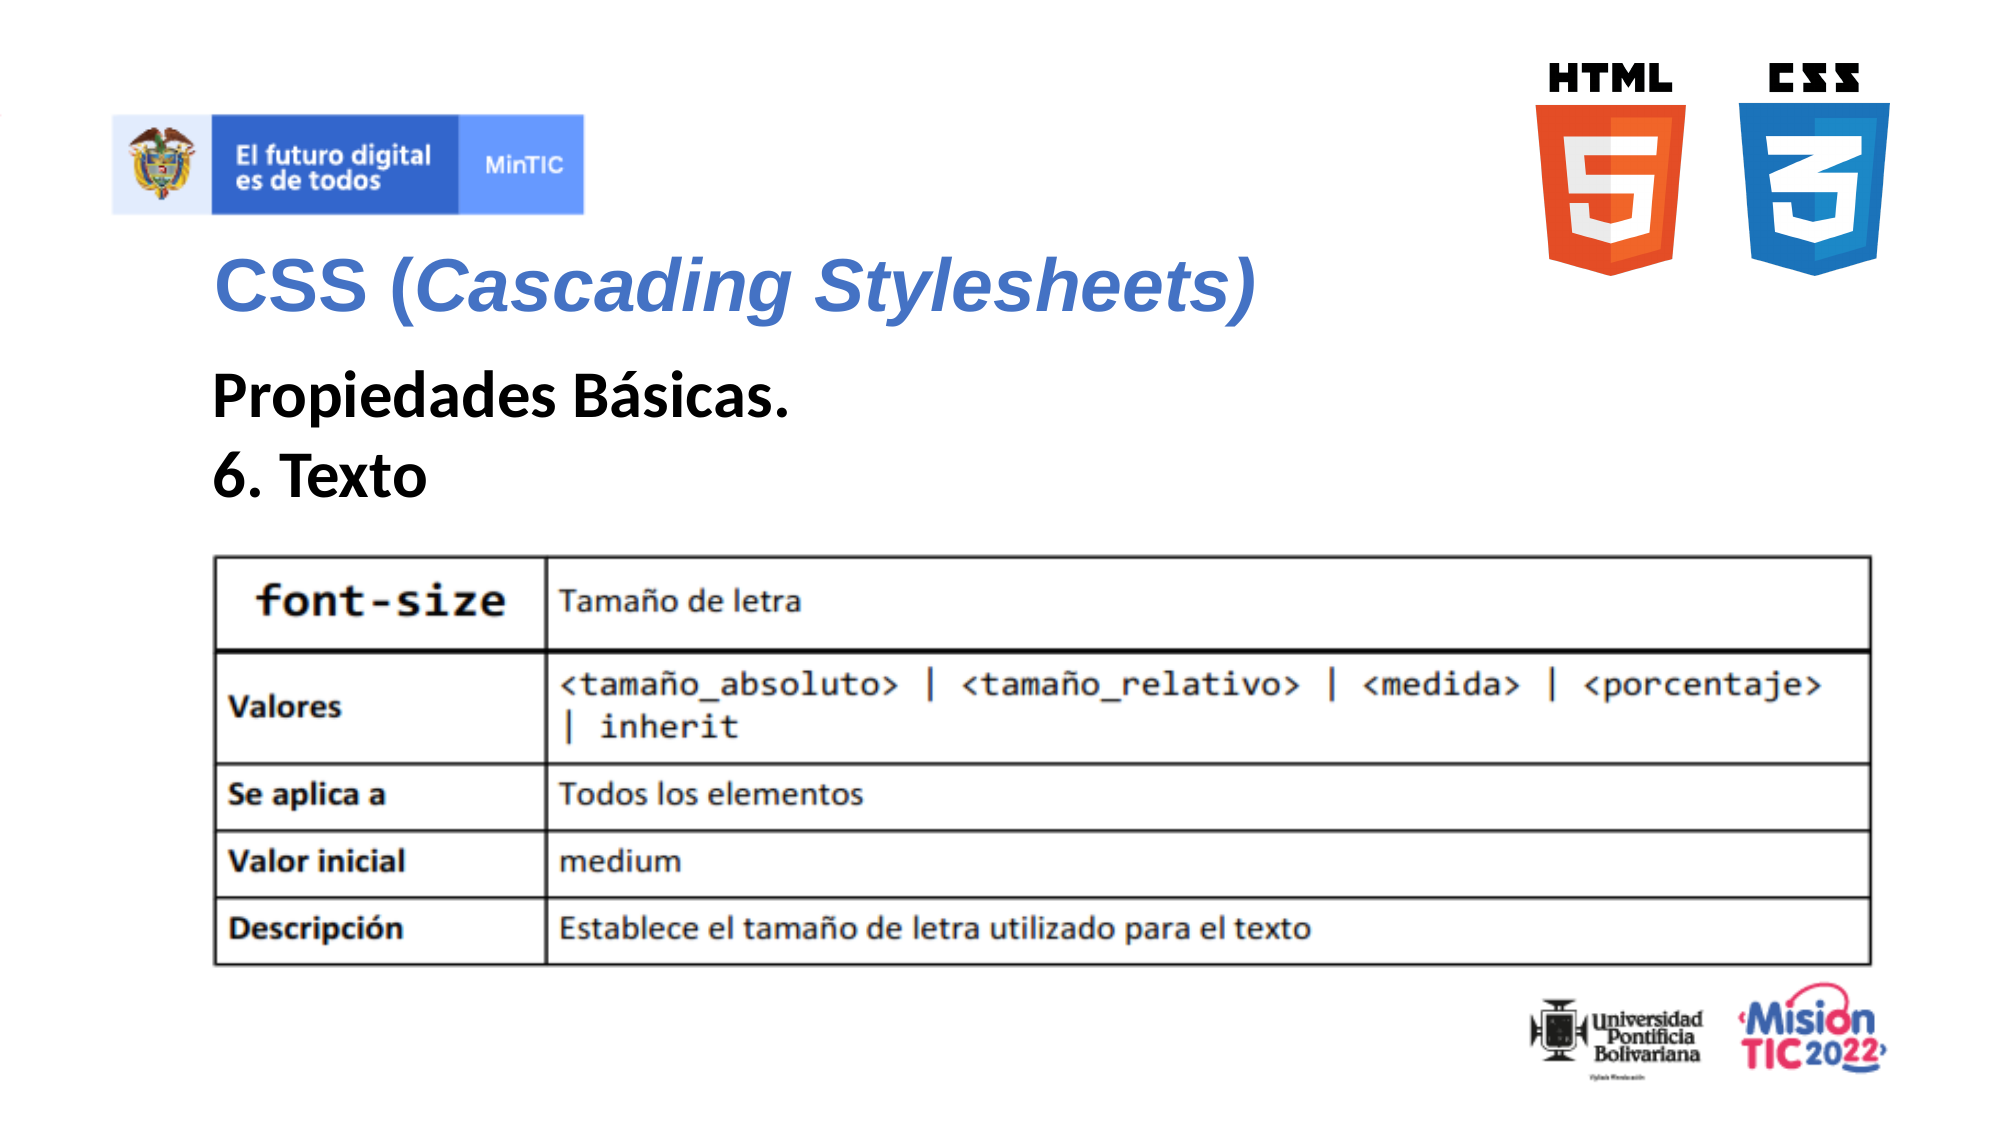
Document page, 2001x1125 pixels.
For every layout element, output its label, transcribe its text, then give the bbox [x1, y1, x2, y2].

text_box Propiedades Básicas. 6. Texto [197, 343, 1798, 599]
picture [0, 1, 2000, 1124]
text_box CSS (Cascading Stylesheets) [199, 229, 1331, 334]
